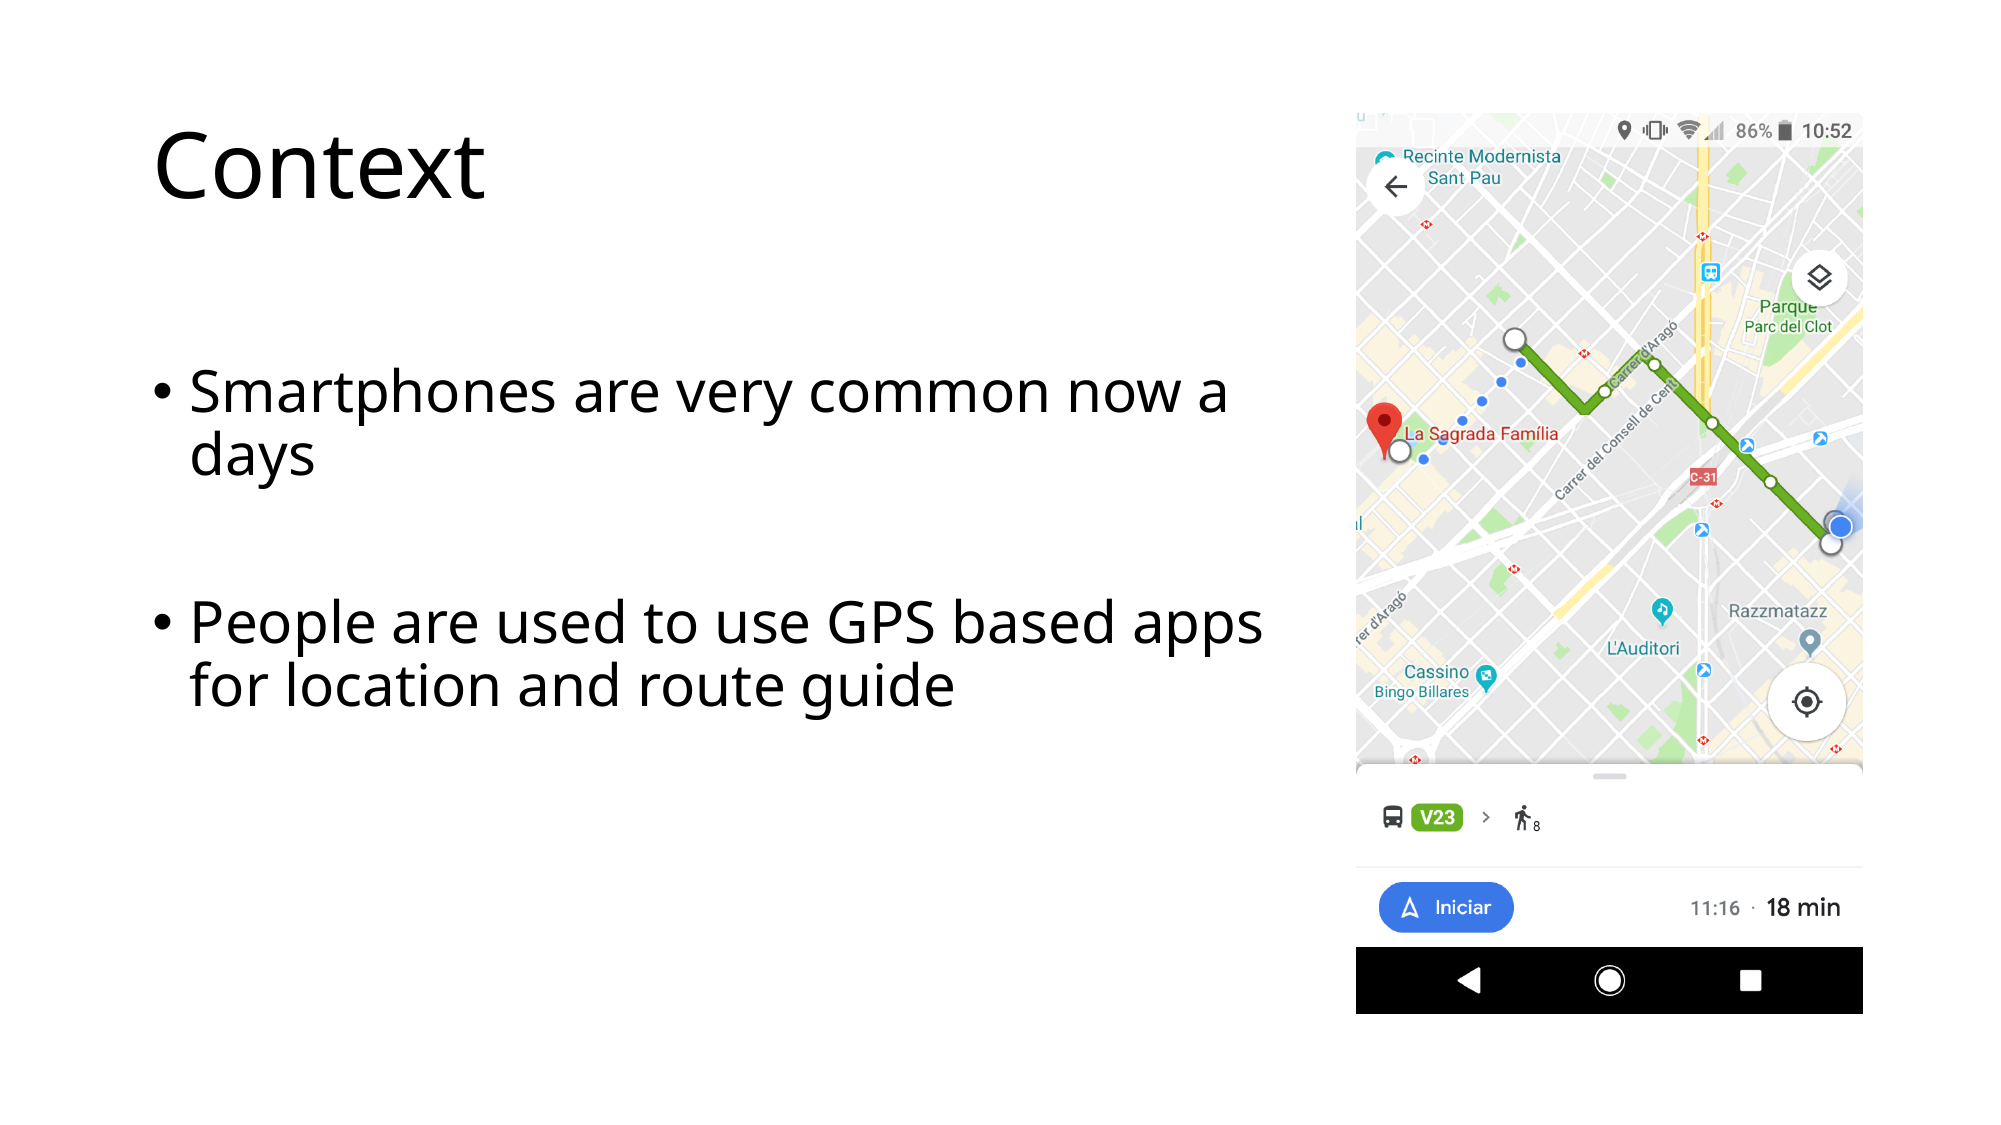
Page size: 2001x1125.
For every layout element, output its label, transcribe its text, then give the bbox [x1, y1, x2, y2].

title Context [137, 59, 1863, 278]
list Smartphones are very common now a days People are used to use GPS based apps for location and route guide [137, 354, 1302, 772]
picture [1356, 113, 1863, 1014]
